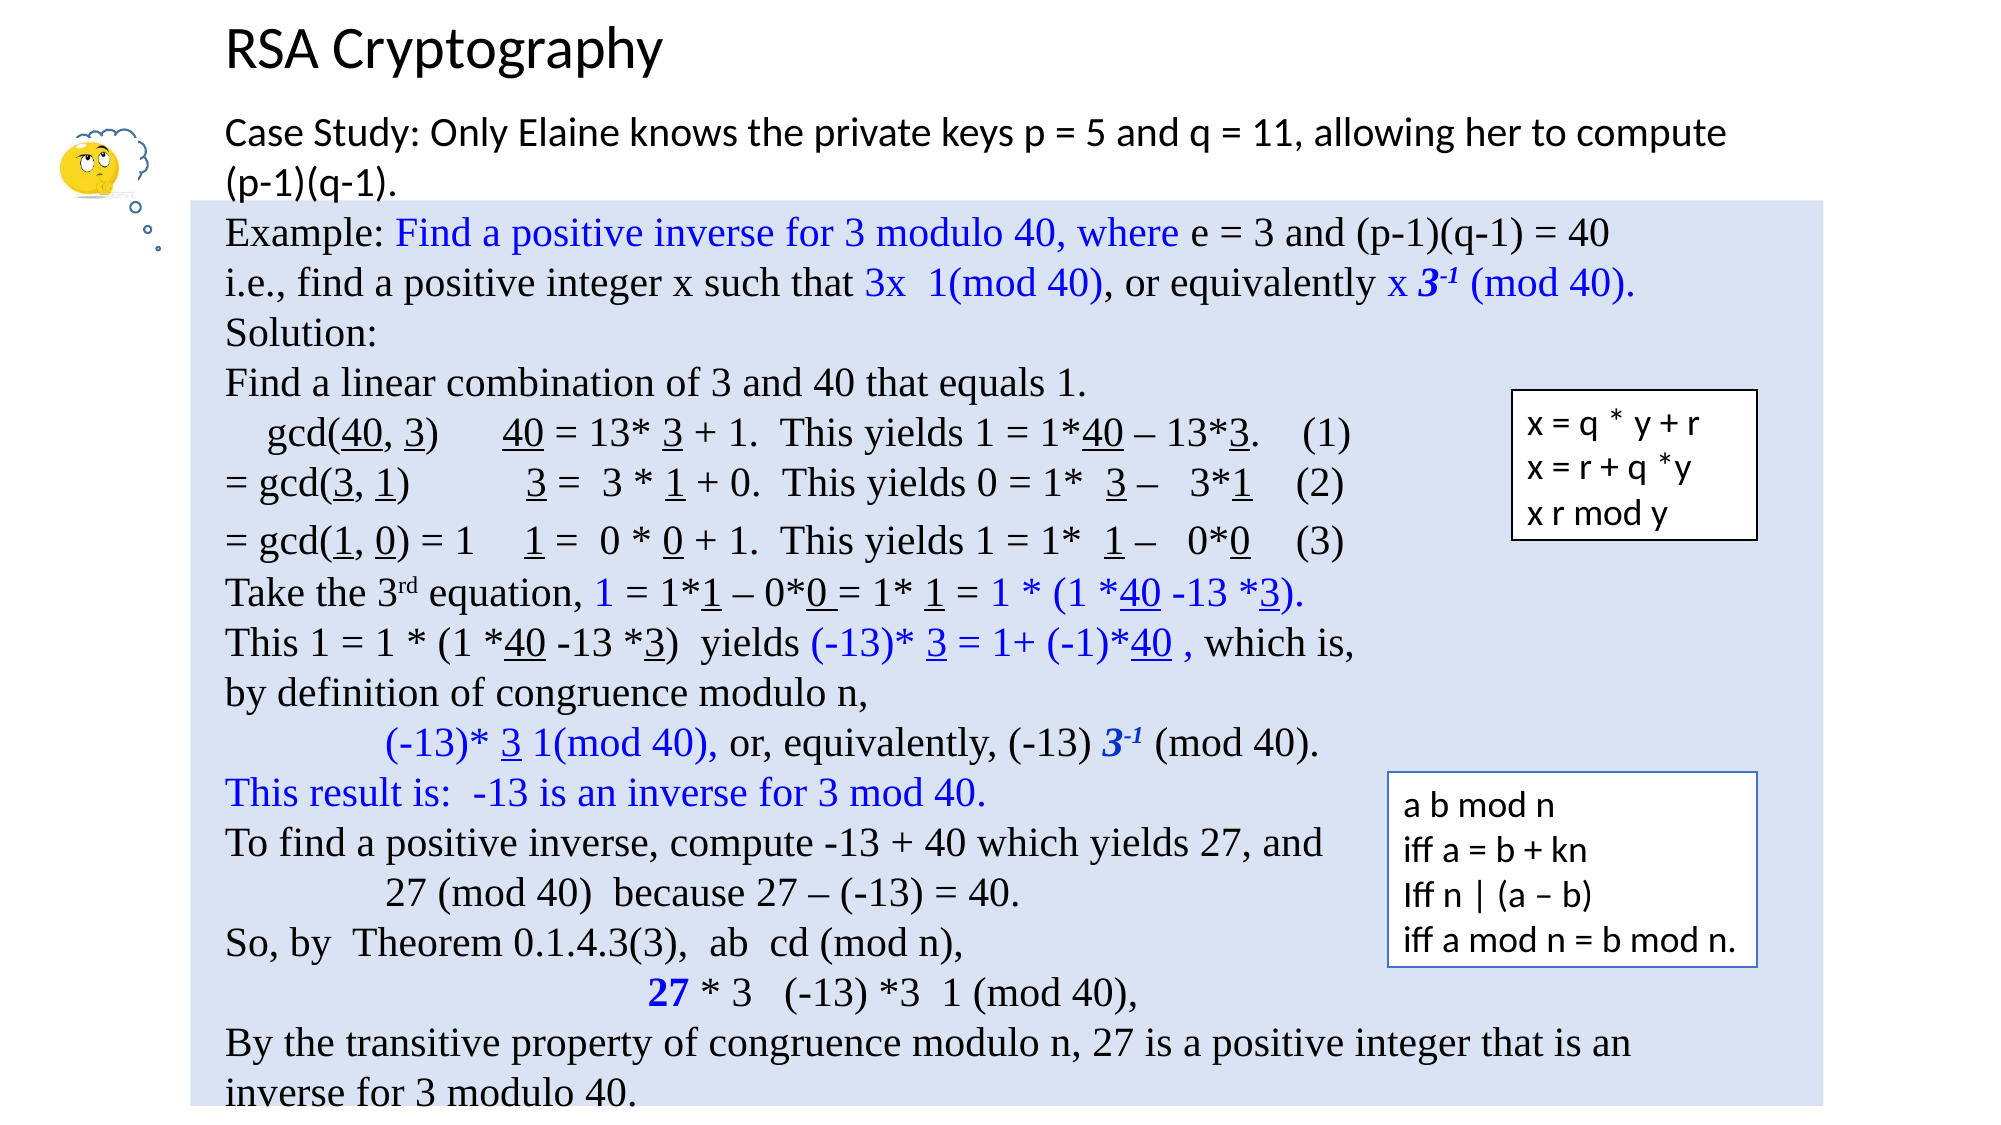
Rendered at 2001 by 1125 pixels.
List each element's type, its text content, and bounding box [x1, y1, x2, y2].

text_box [75, 128, 137, 138]
title RSA Cryptography [209, 0, 837, 99]
picture [40, 138, 138, 201]
text_box [143, 225, 153, 234]
text_box [138, 140, 149, 181]
text_box [190, 200, 1824, 1106]
text_box [129, 201, 142, 214]
text_box [155, 245, 161, 252]
